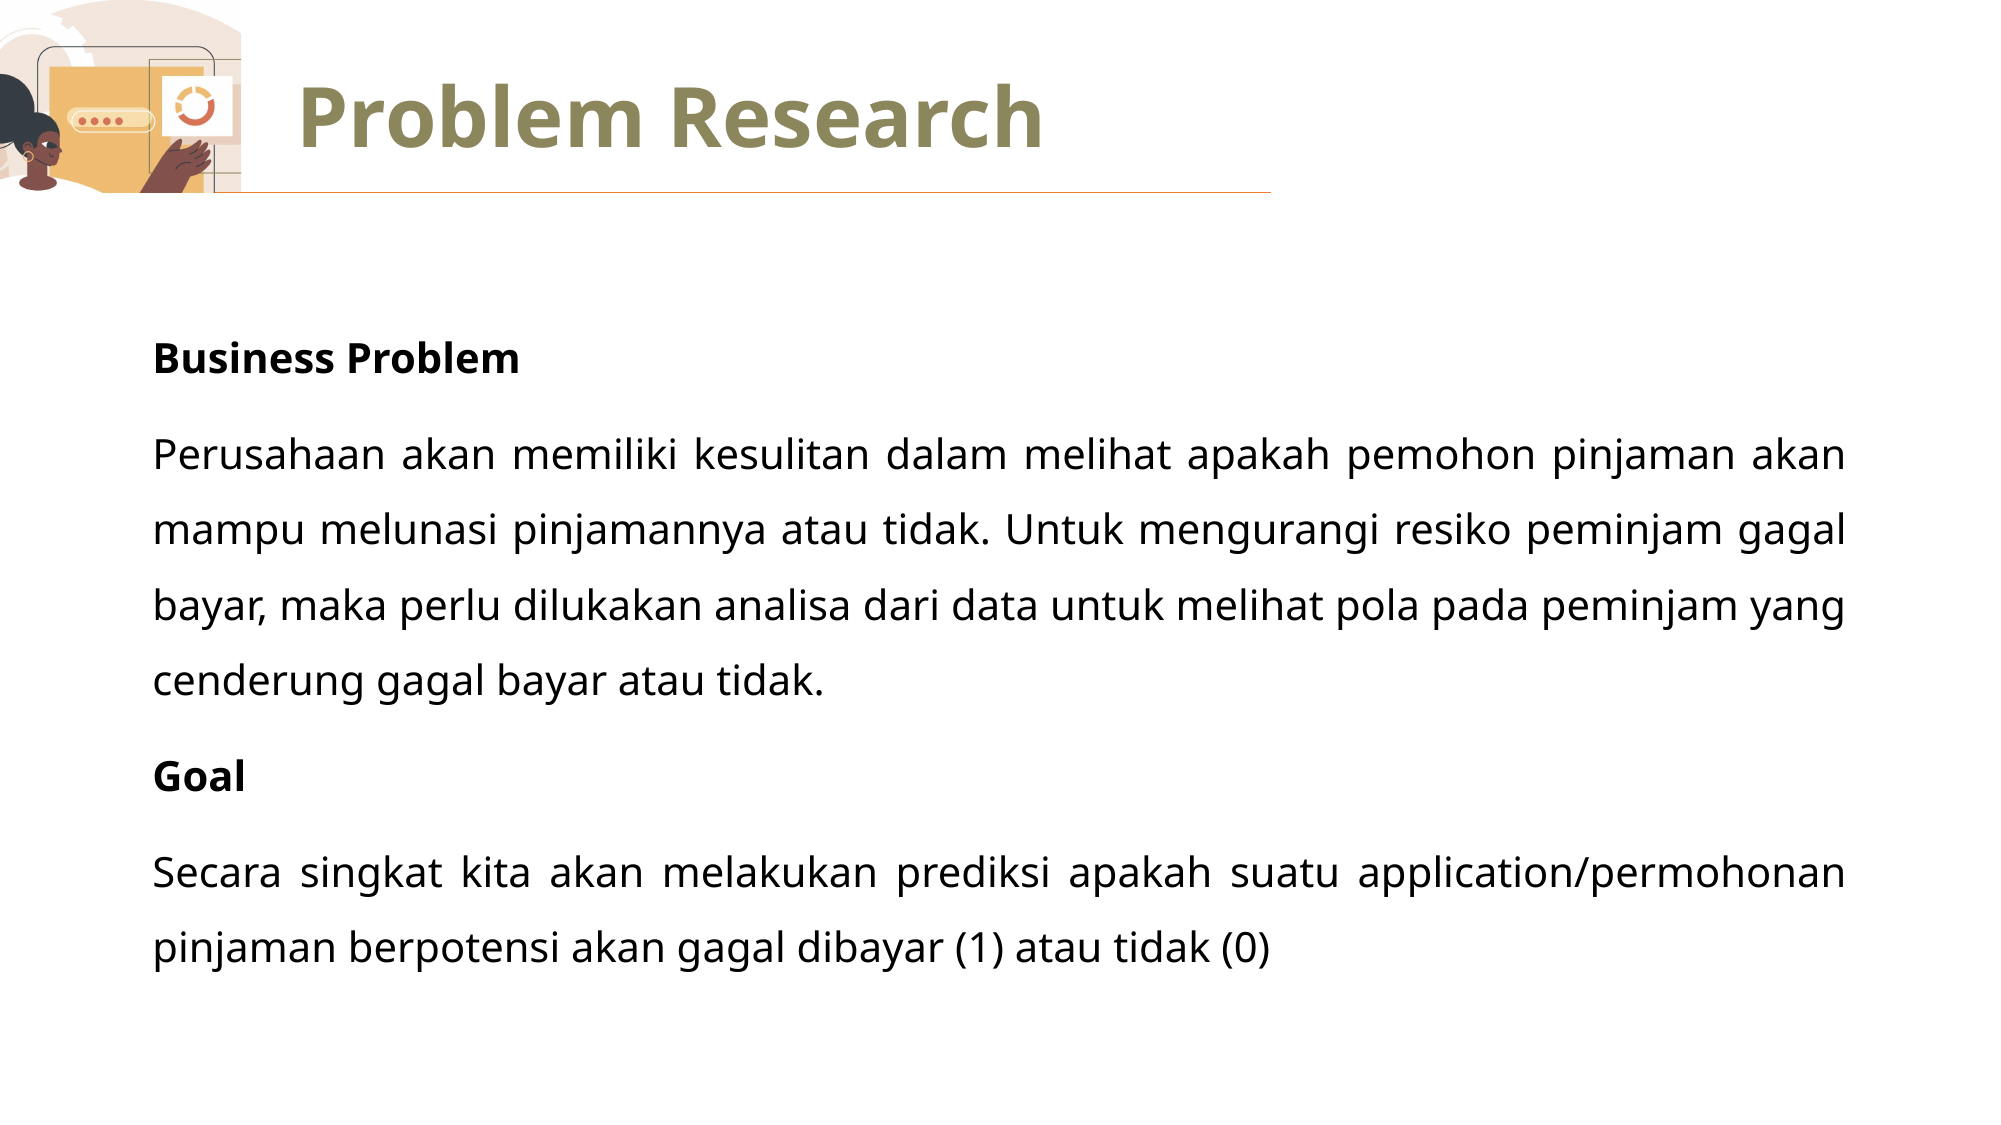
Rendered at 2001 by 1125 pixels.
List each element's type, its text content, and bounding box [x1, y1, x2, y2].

list Business Problem Perusahaan akan memiliki kesulitan dalam melihat apakah pemohon pinjaman akan mampu melunasi pinjamannya atau tidak. Untuk mengurangi resiko peminjam gagal bayar, maka perlu dilukakan analisa dari data untuk melihat pola pada peminjam yang cenderung gagal bayar atau tidak. Goal Secara singkat kita akan melakukan prediksi apakah suatu application/permohonan pinjaman berpotensi akan gagal dibayar (1) atau tidak (0) [137, 299, 1863, 1014]
picture [0, 0, 242, 193]
title Problem Research [281, 48, 1808, 193]
